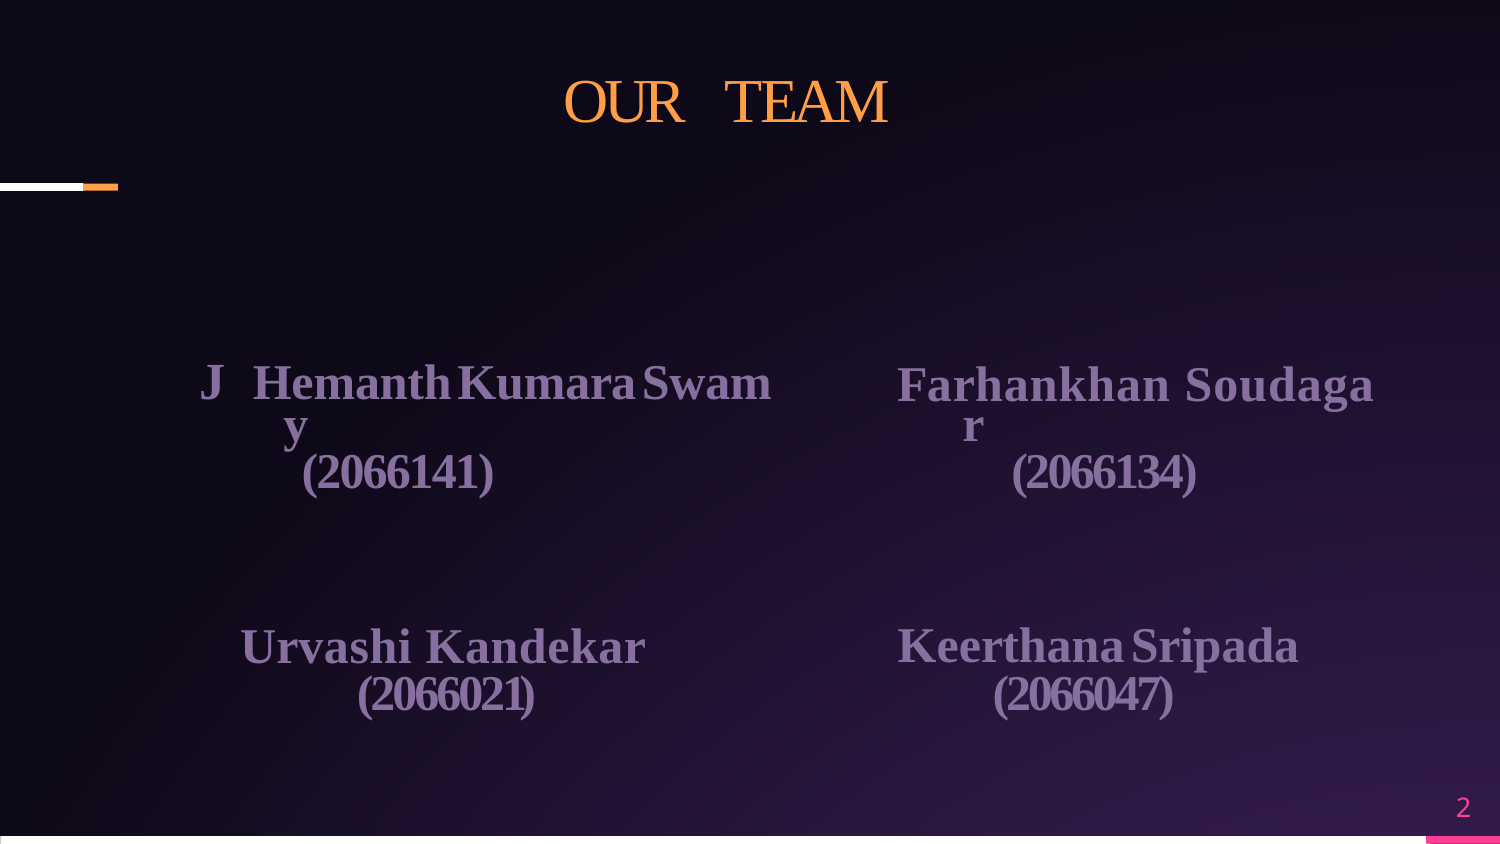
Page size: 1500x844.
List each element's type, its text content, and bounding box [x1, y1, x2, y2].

text_box U r v a s h i K a n d e k a r ( 2 0 6 6 0 2 1) [196, 625, 696, 721]
text_box J H e m a n t h K u m a r a S w a m y ( 2 0 6 6 1 4 1 ) [197, 363, 792, 499]
text_box F a r h a n k h a n S o u d a g a r ( 2 0 6 6 1 3 4 ) [895, 363, 1395, 499]
text_box K e e r t h a n a S r i p a d a ( 2 0 6 6 0 4 7 ) [895, 624, 1370, 721]
text_box 2 [1449, 788, 1477, 827]
title O U R T E A M [561, 57, 982, 201]
picture [0, 0, 1500, 844]
